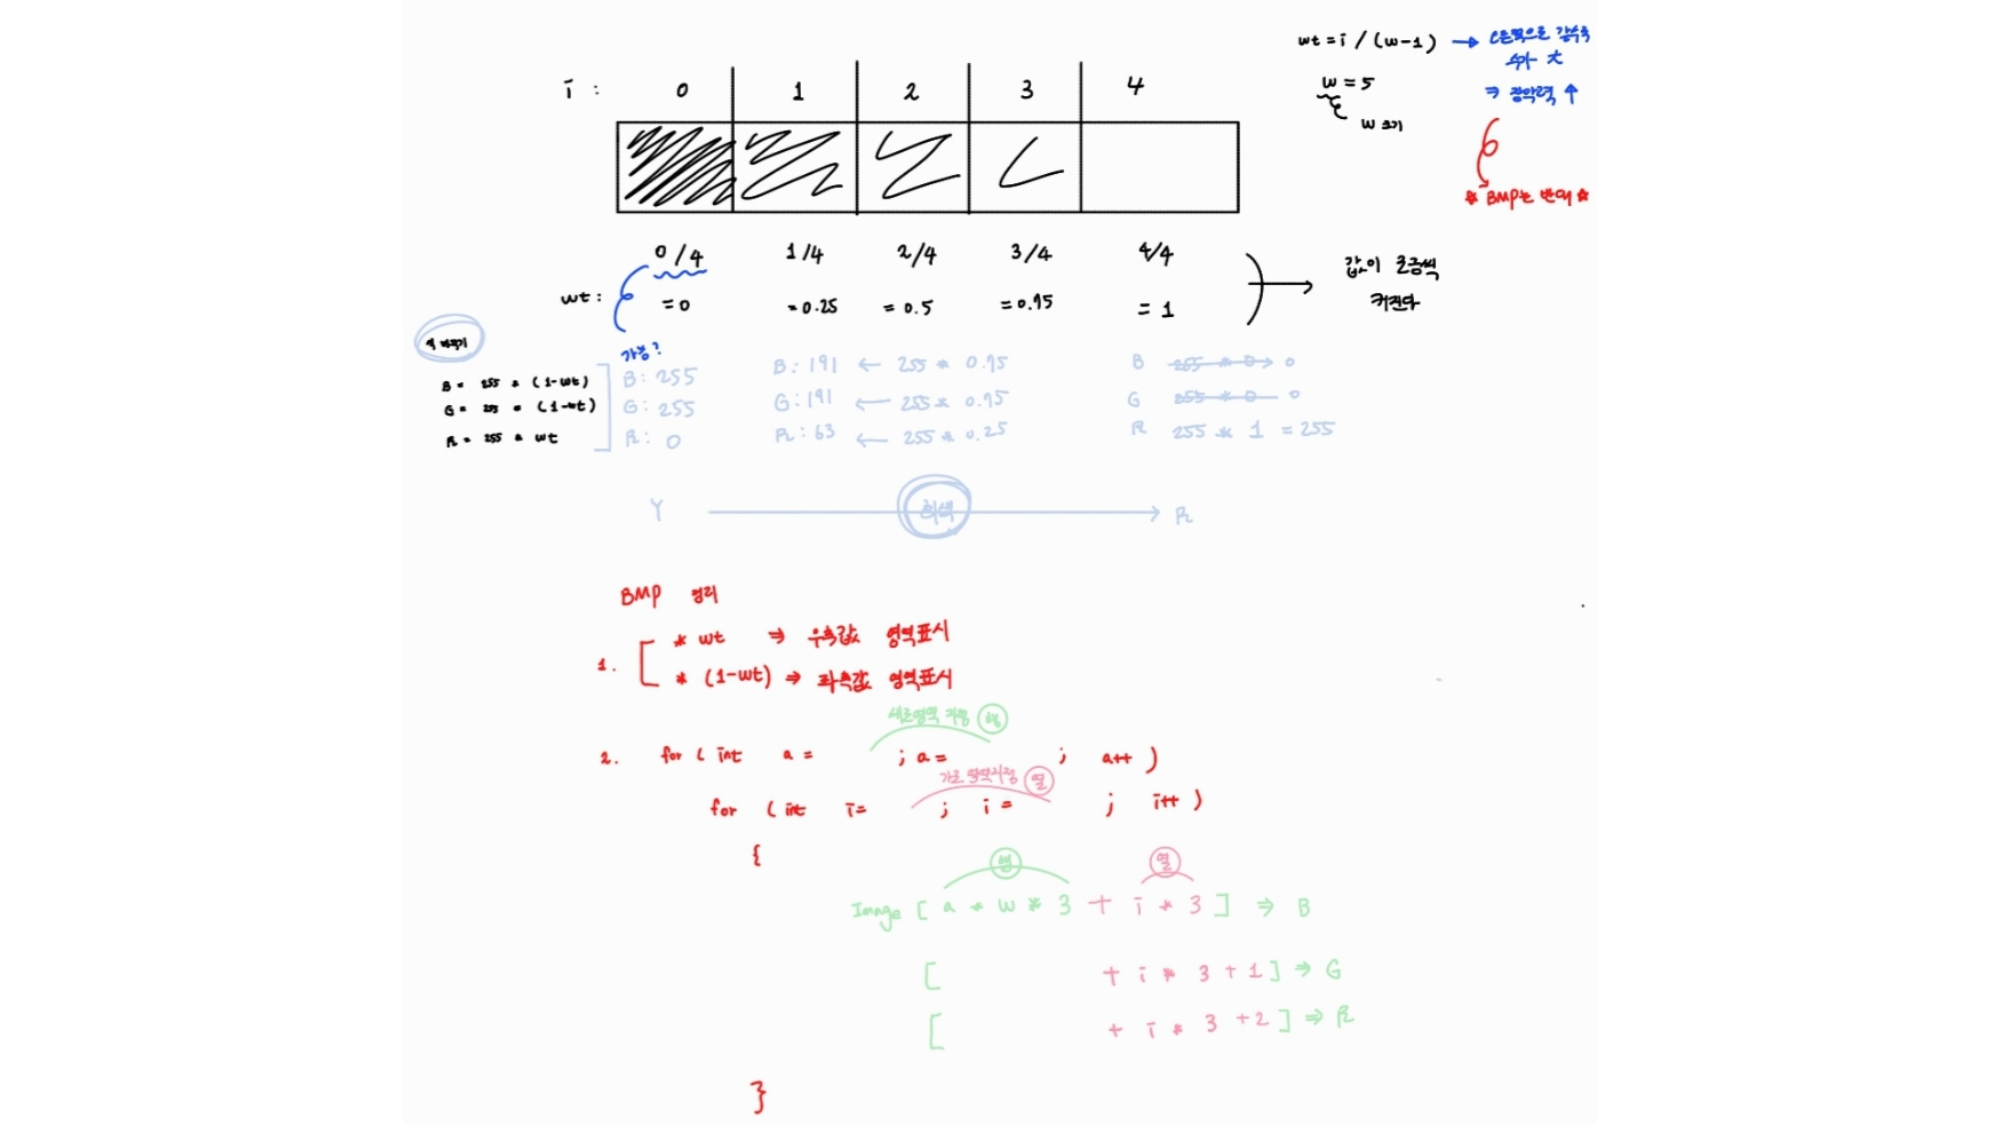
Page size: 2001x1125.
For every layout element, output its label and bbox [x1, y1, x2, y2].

picture [402, 0, 1598, 1125]
